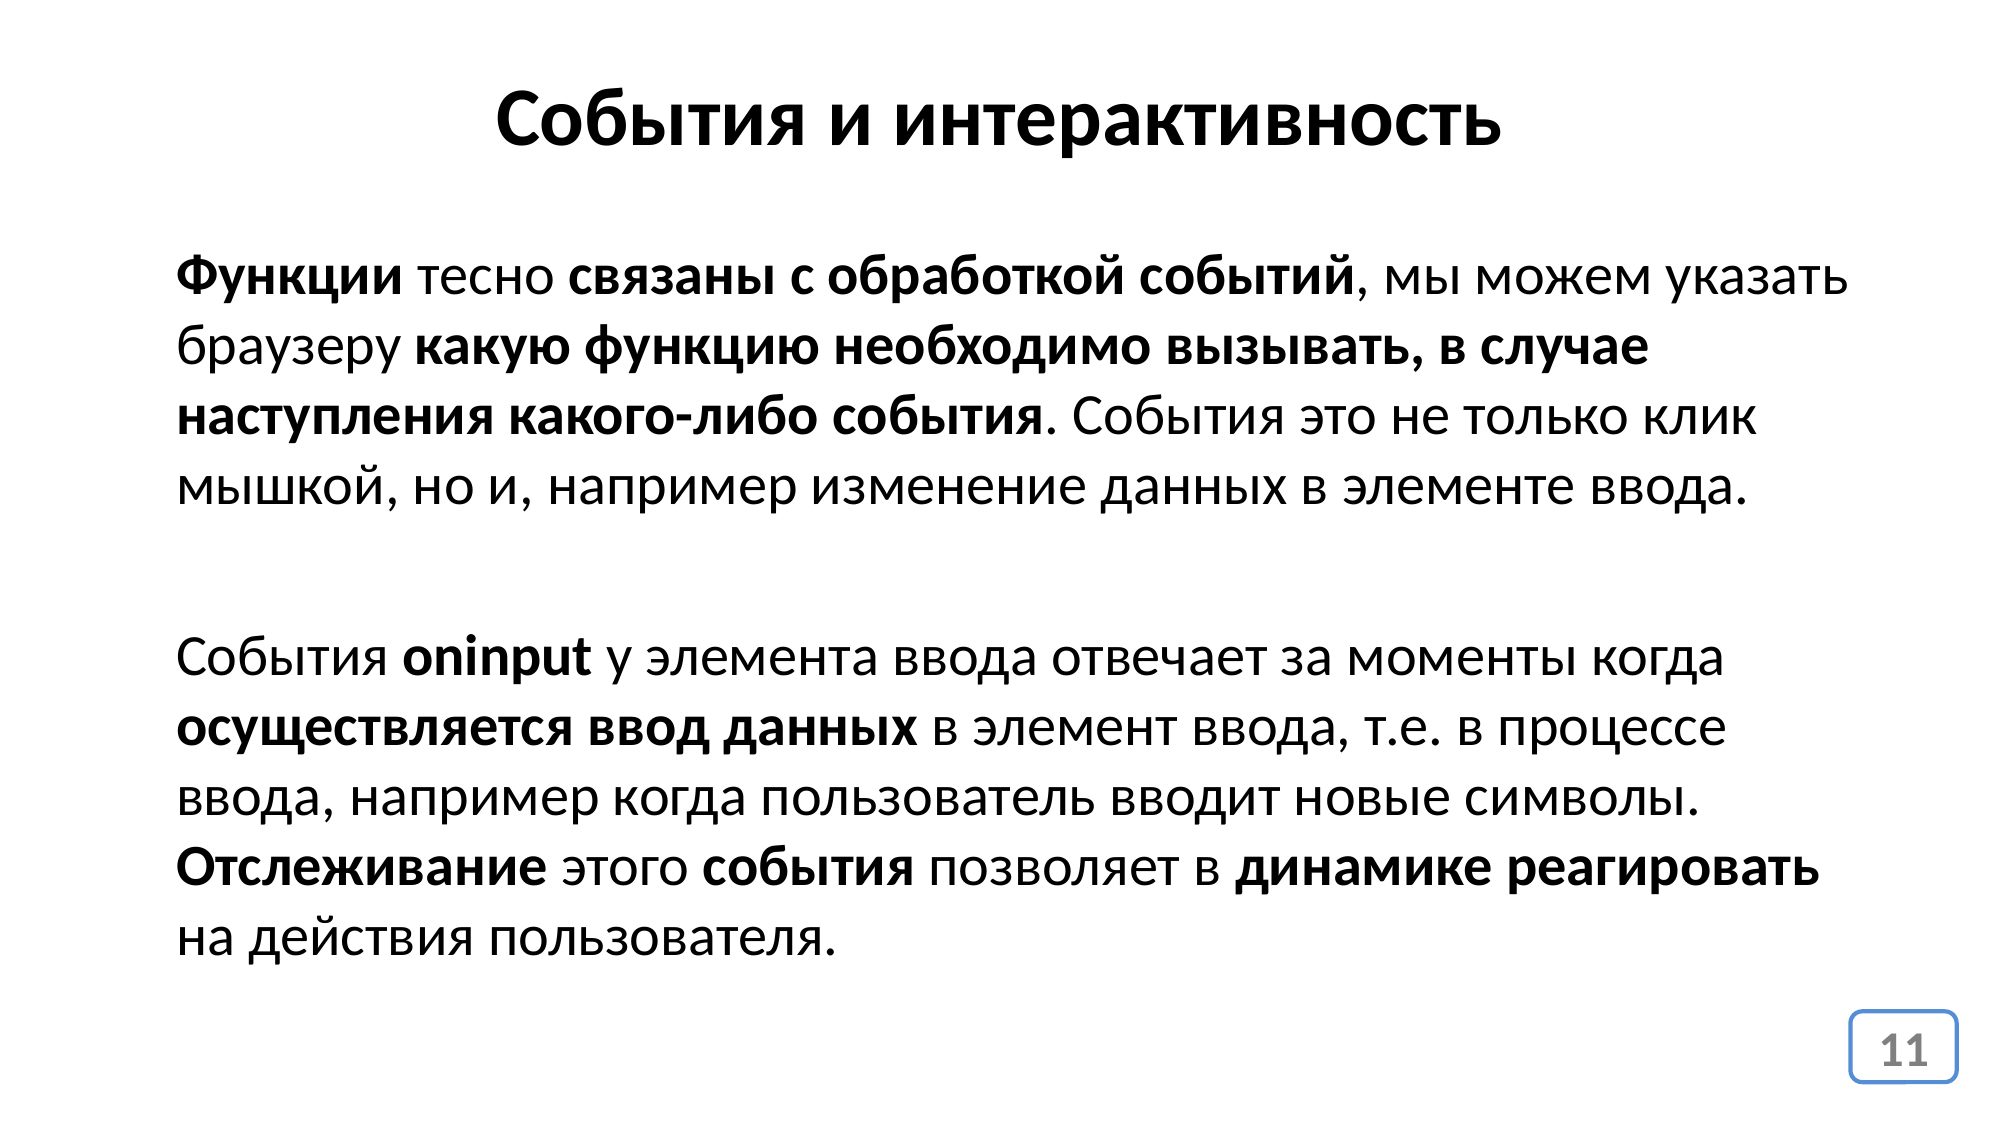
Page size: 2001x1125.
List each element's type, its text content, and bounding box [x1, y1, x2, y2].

text_box События и интерактивность [0, 54, 2000, 170]
text_box События oninput у элемента ввода отвечает за моменты когда осуществляется ввод данных в элемент ввода, т.е. в процессе ввода, например когда пользователь вводит новые символы. Отслеживание этого события позволяет в динамике реагировать на действия пользователя. [161, 609, 1886, 975]
text_box Функции тесно связаны с обработкой событий, мы можем указать браузеру какую функцию необходимо вызывать, в случае наступления какого-либо события. События это не только клик мышкой, но и, например изменение данных в элементе ввода. [161, 229, 1886, 524]
text_box 11 [1848, 1009, 1959, 1085]
